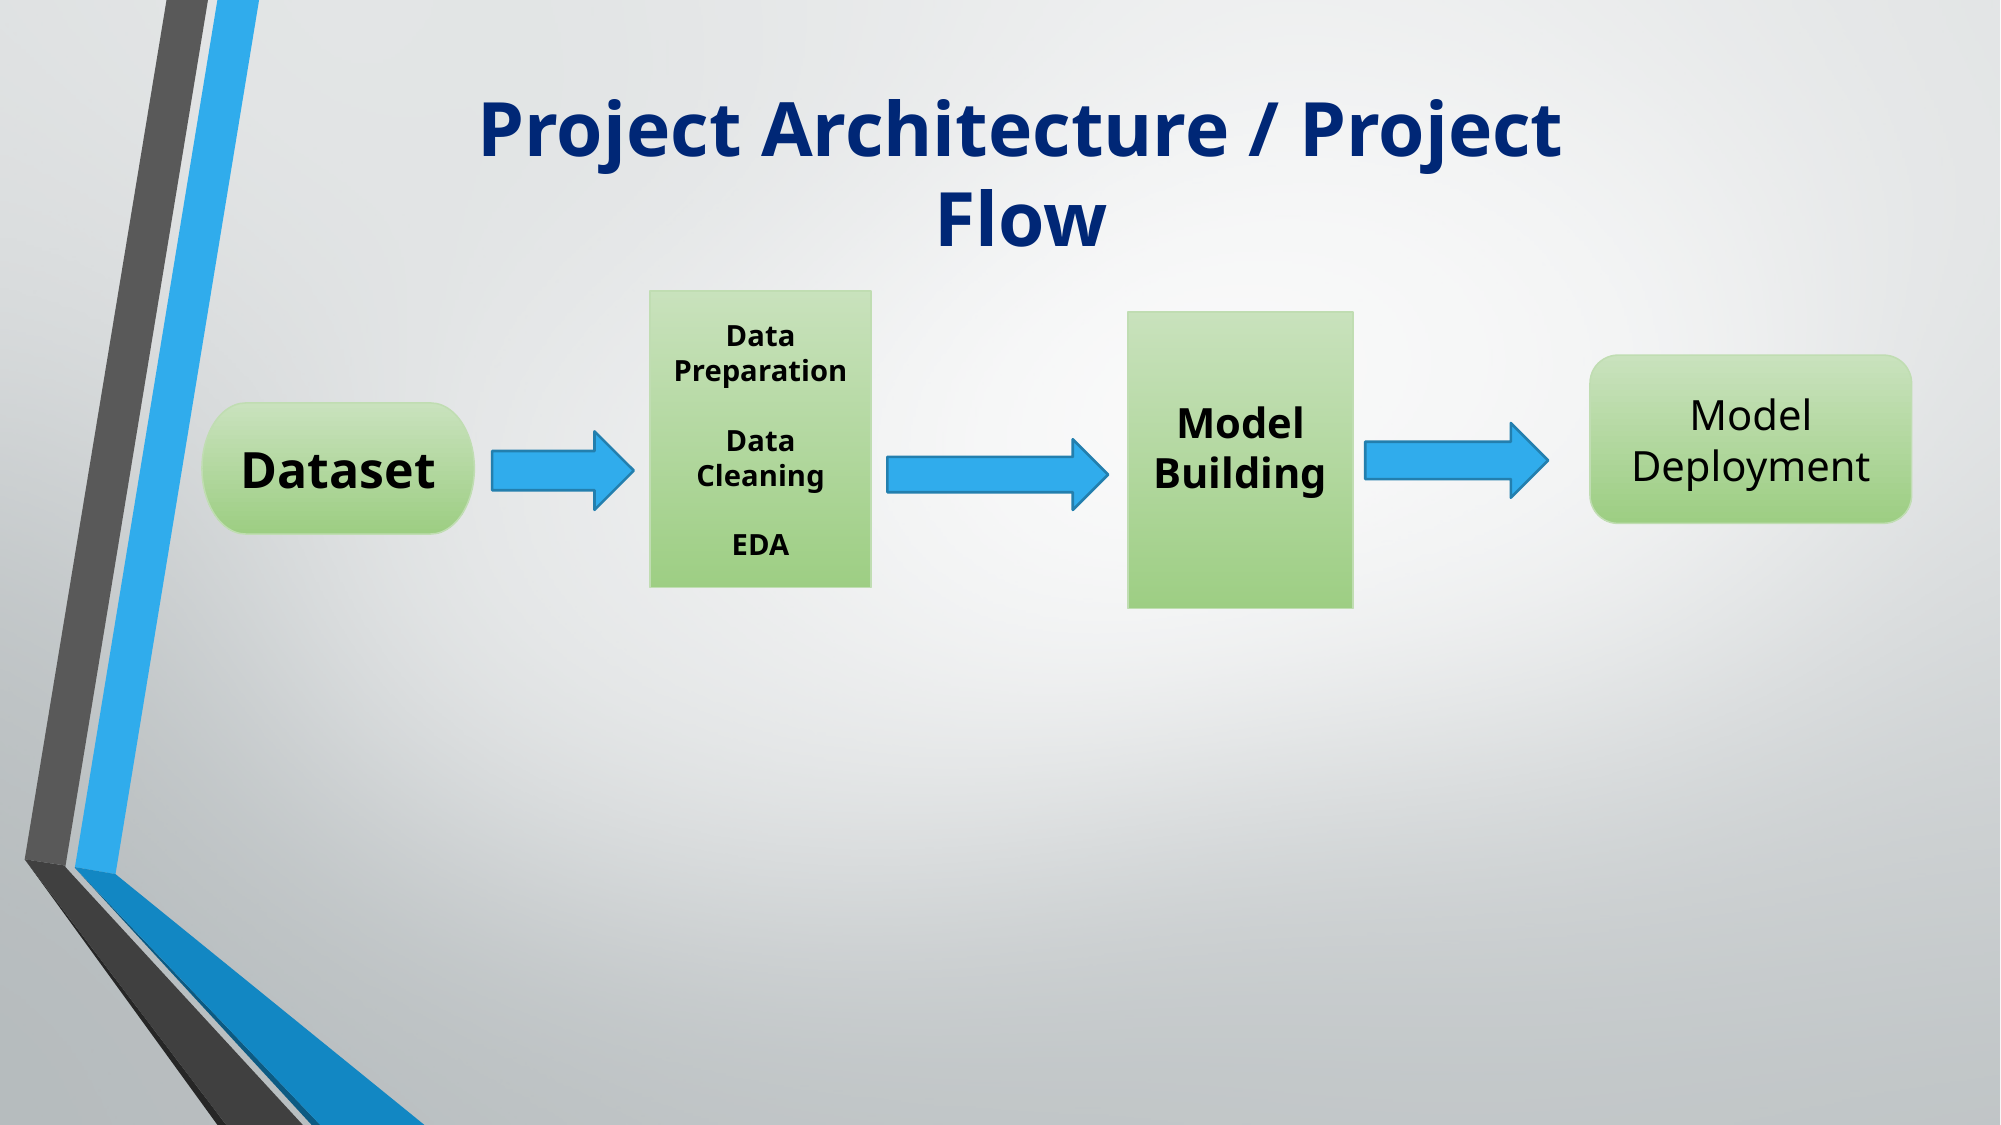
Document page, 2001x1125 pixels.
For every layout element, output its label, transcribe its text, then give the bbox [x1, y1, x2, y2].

text_box Model Deployment [1589, 354, 1913, 525]
text_box Data Preparation Data Cleaning EDA [649, 290, 872, 588]
text_box [490, 430, 635, 512]
text_box Model Building [1127, 311, 1354, 609]
text_box Project Architecture / Project Flow [394, 73, 1648, 269]
text_box Dataset [201, 402, 476, 535]
text_box [1363, 421, 1550, 499]
text_box [886, 438, 1110, 512]
